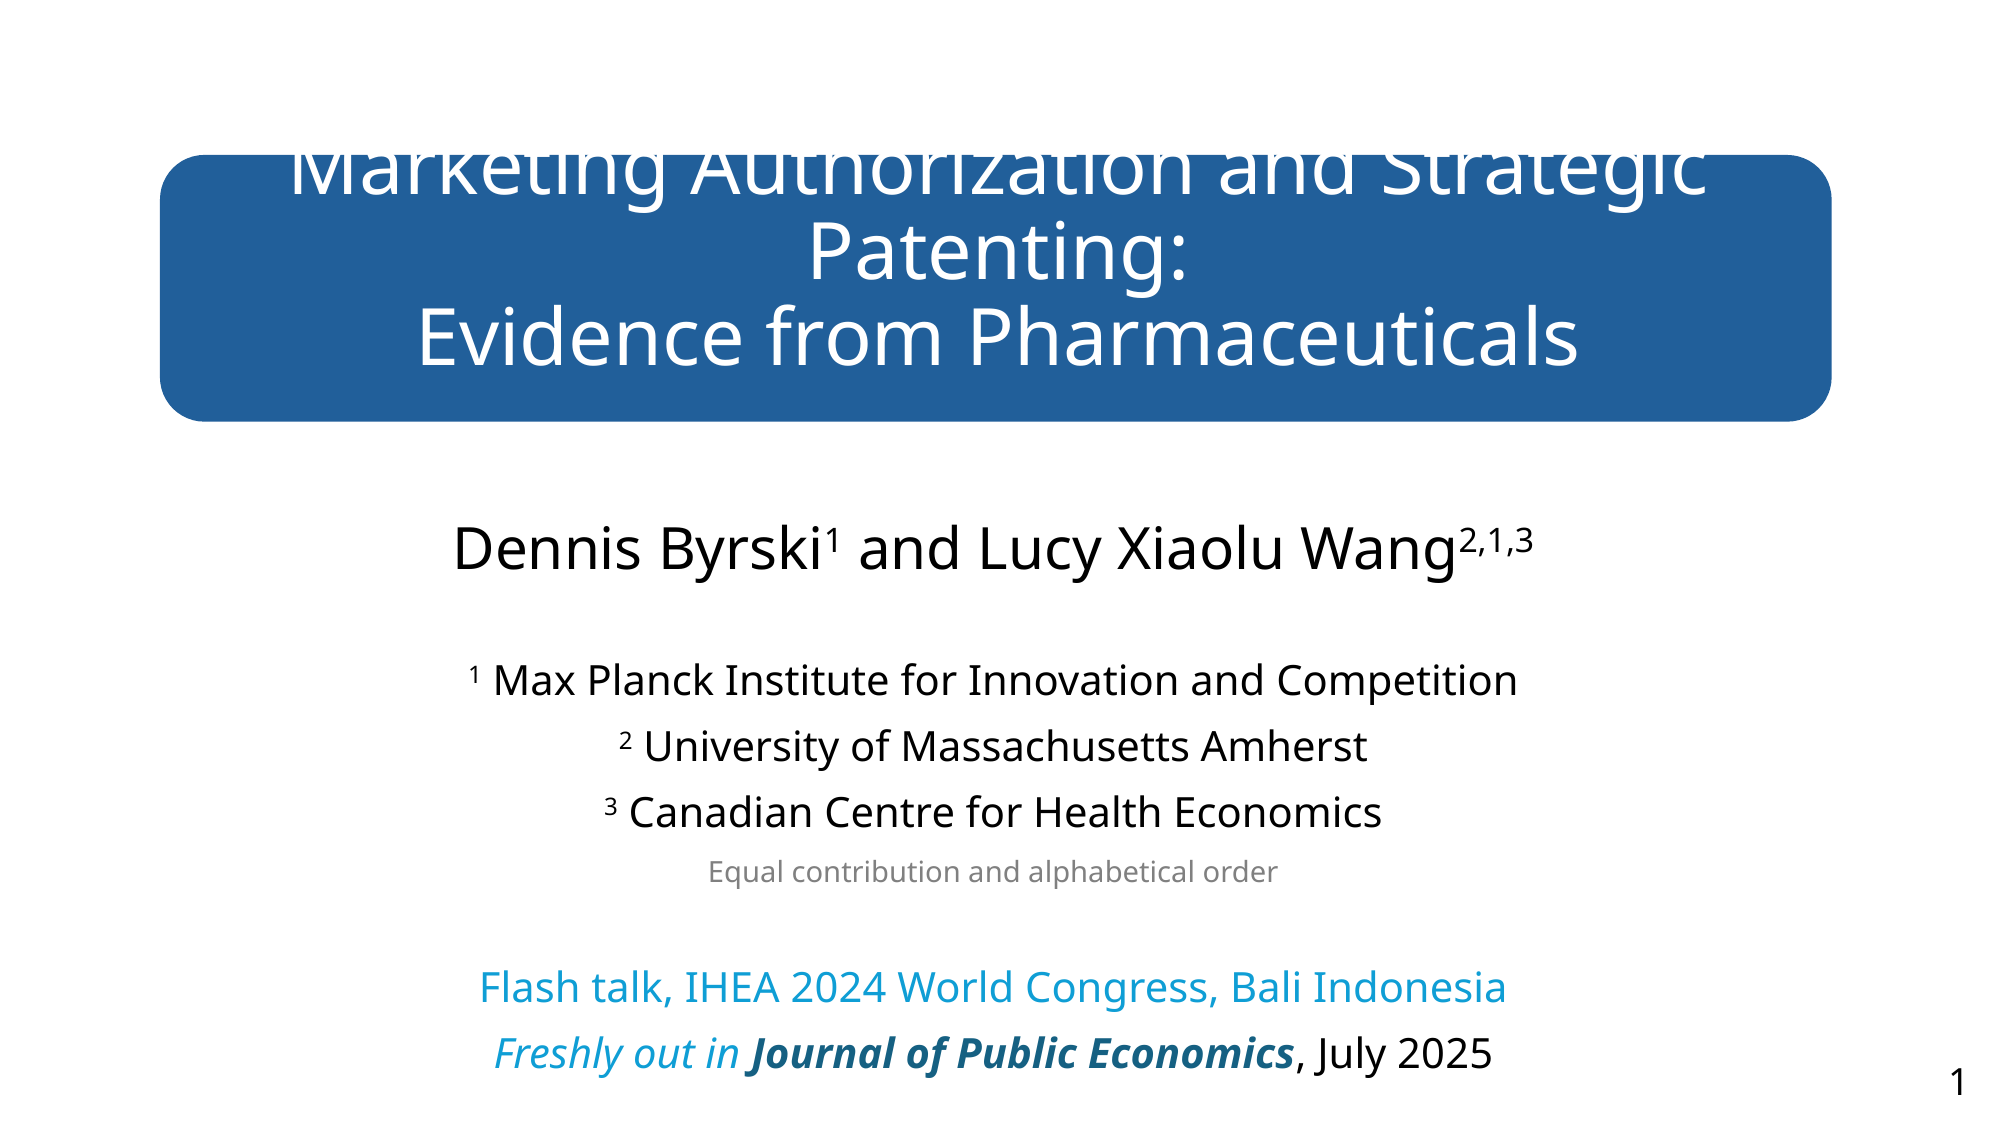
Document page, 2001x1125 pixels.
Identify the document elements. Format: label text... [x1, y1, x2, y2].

text_box [158, 153, 1834, 424]
footer 1 [1865, 1050, 1985, 1111]
title Marketing Authorization and Strategic Patenting: Evidence from Pharmaceuticals [212, 149, 1785, 390]
subtitle Dennis Byrski1 and Lucy Xiaolu Wang2,1,3 1 Max Planck Institute for Innovation and Competition 2 University of Massachusetts Amherst 3 Canadian Centre for Health Economics Equal contribution and alphabetical order Flash talk, IHEA 2024 World Congress, Bali Indonesia Freshly out in Journal of Public Economics, July 2025 [378, 512, 1609, 1125]
